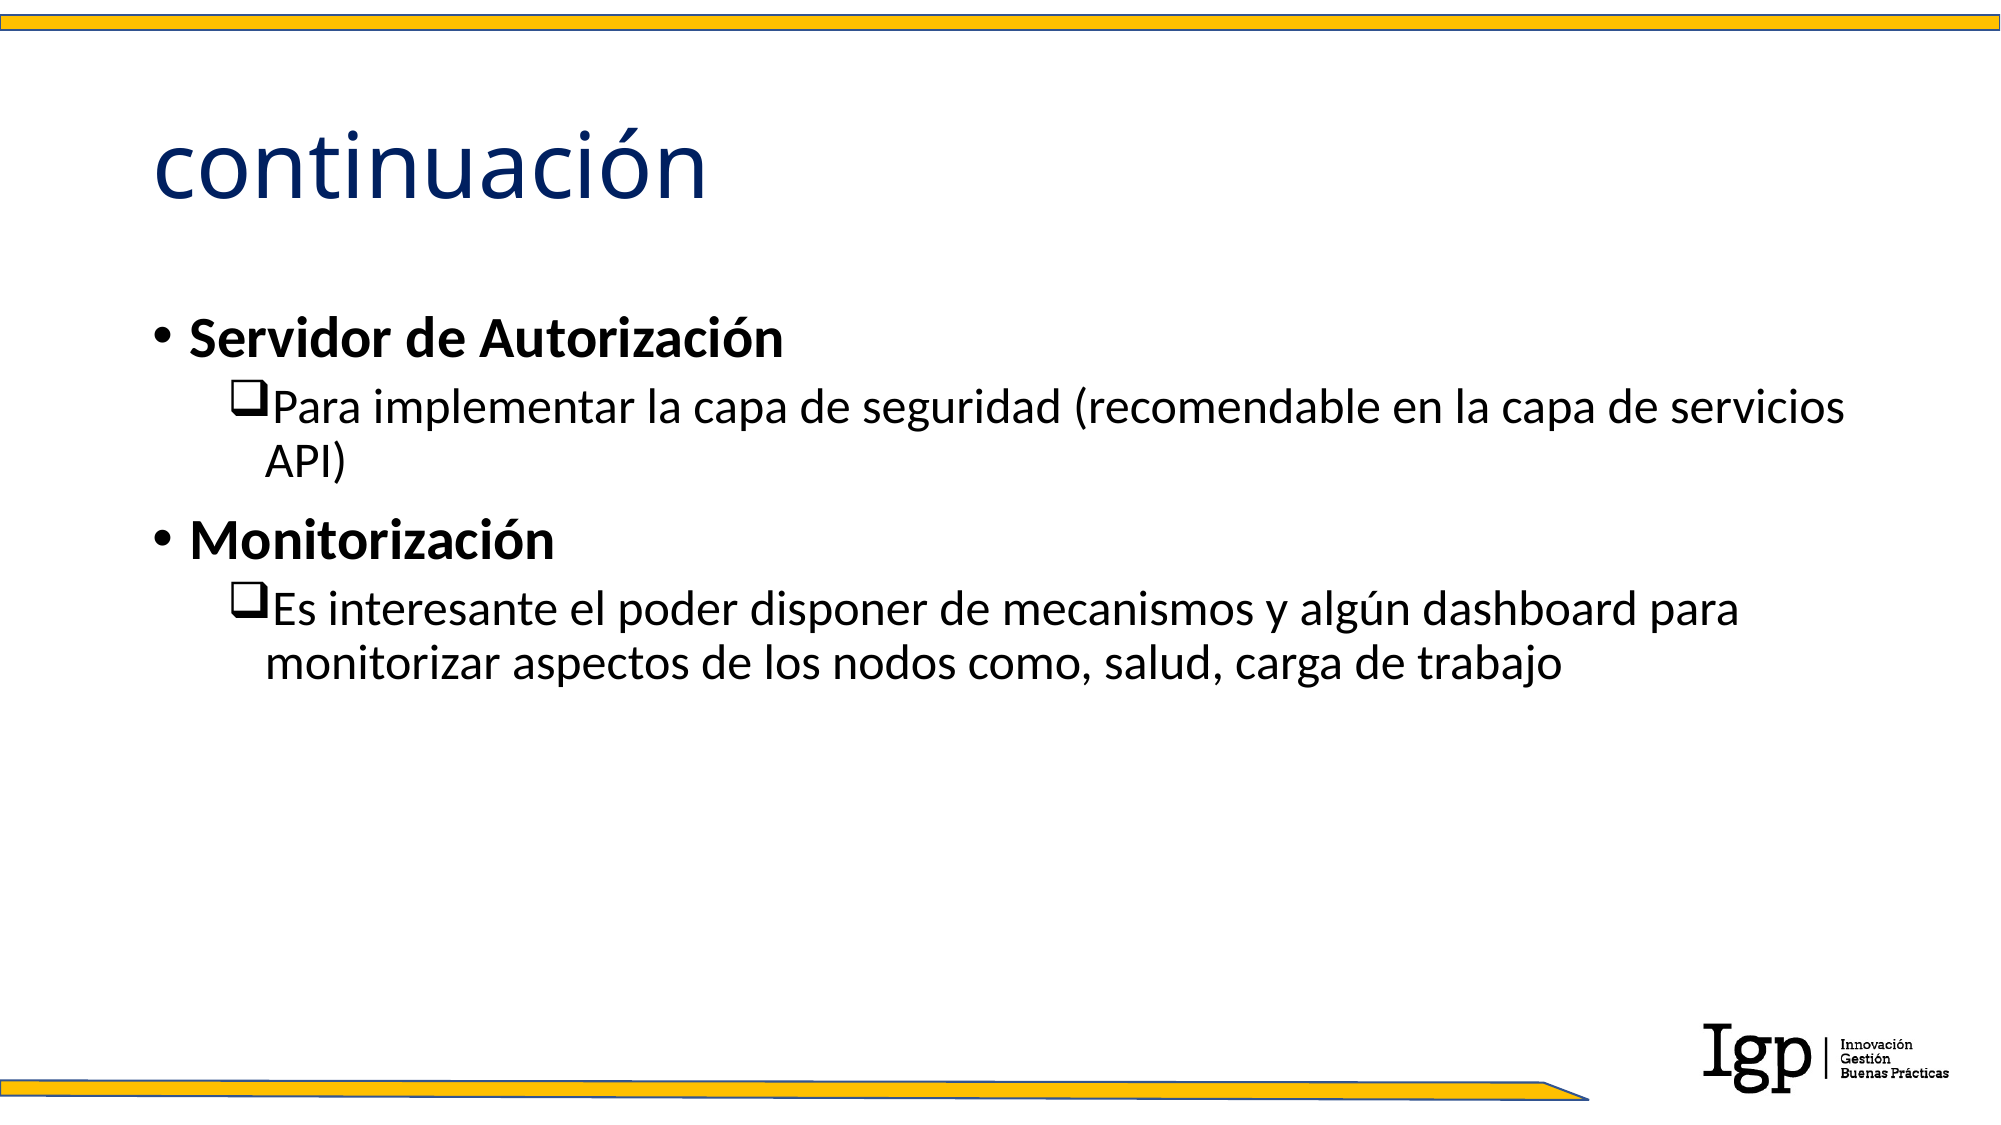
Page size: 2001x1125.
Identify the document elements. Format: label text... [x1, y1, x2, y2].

picture [1693, 1016, 1964, 1101]
title continuación [137, 59, 1863, 278]
list Servidor de Autorización Para implementar la capa de seguridad (recomendable en la capa de servicios API) Monitorización Es interesante el poder disponer de mecanismos y algún dashboard para monitorizar aspectos de los nodos como, salud, carga de trabajo [137, 299, 1863, 1014]
